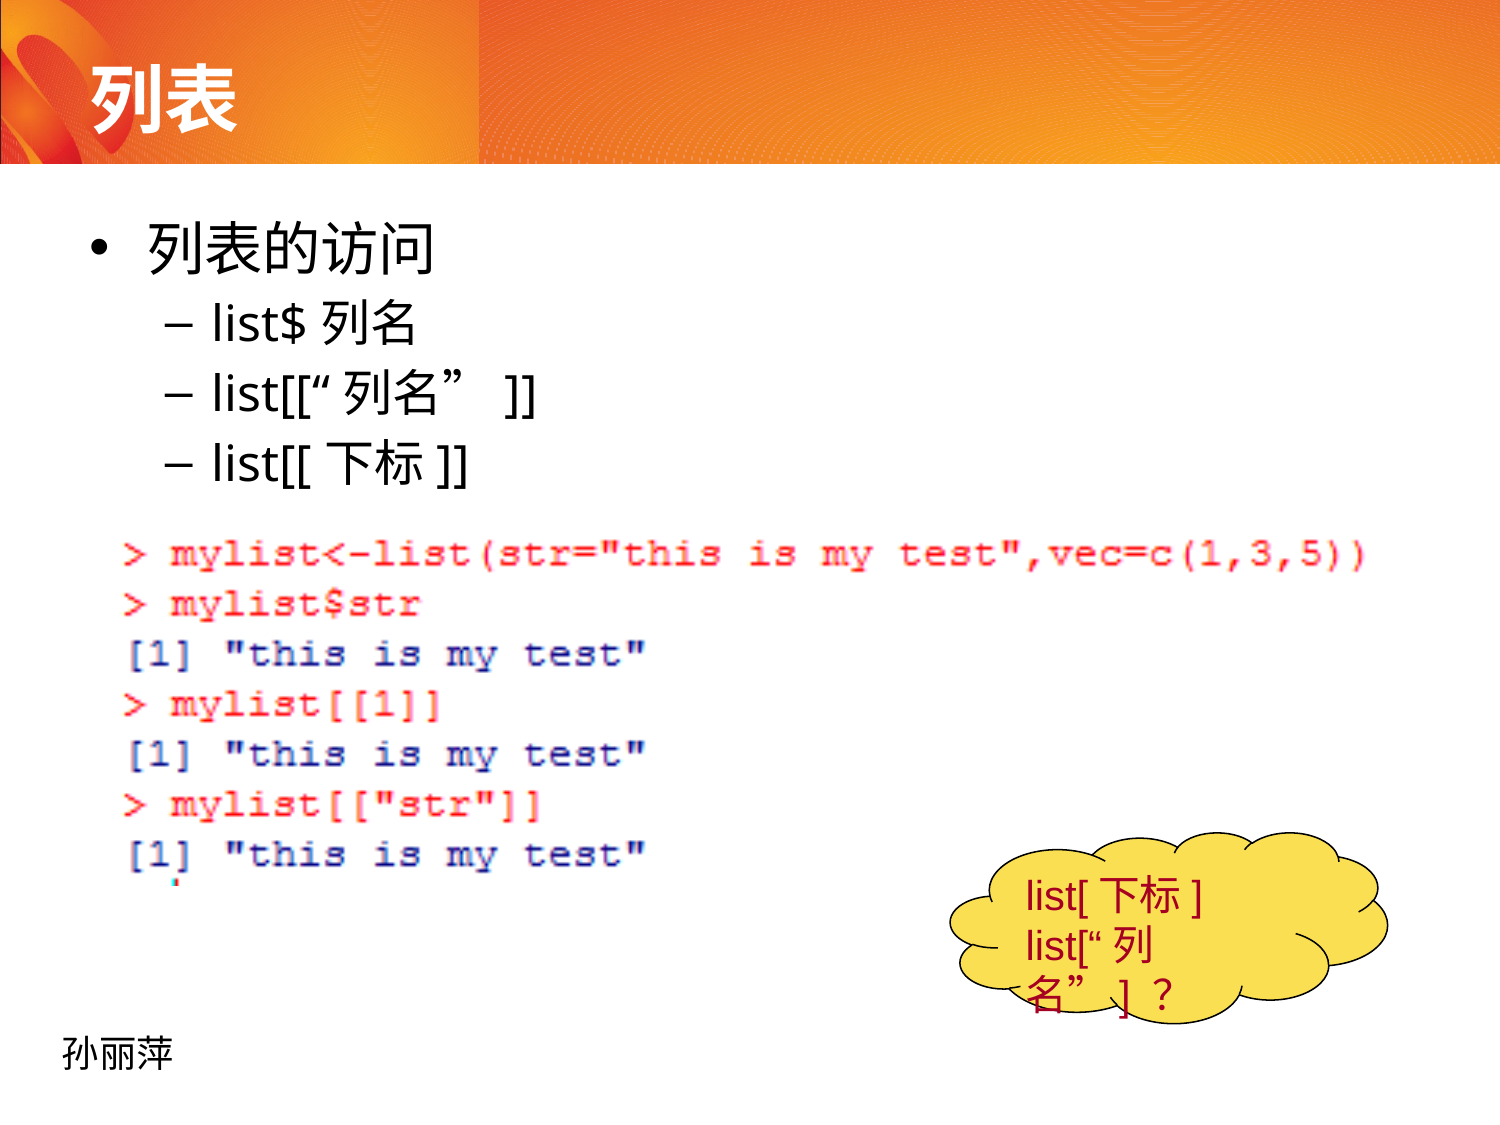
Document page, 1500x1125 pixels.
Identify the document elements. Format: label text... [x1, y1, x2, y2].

title 列表 [75, 45, 1425, 167]
picture [0, 0, 1500, 164]
picture [101, 532, 1426, 887]
text_box list[下标] list[“列名”] ？ [950, 896, 1388, 1024]
list 列表的访问 list$列名 list[[“列名”]] list[[下标]] [75, 190, 1425, 1005]
